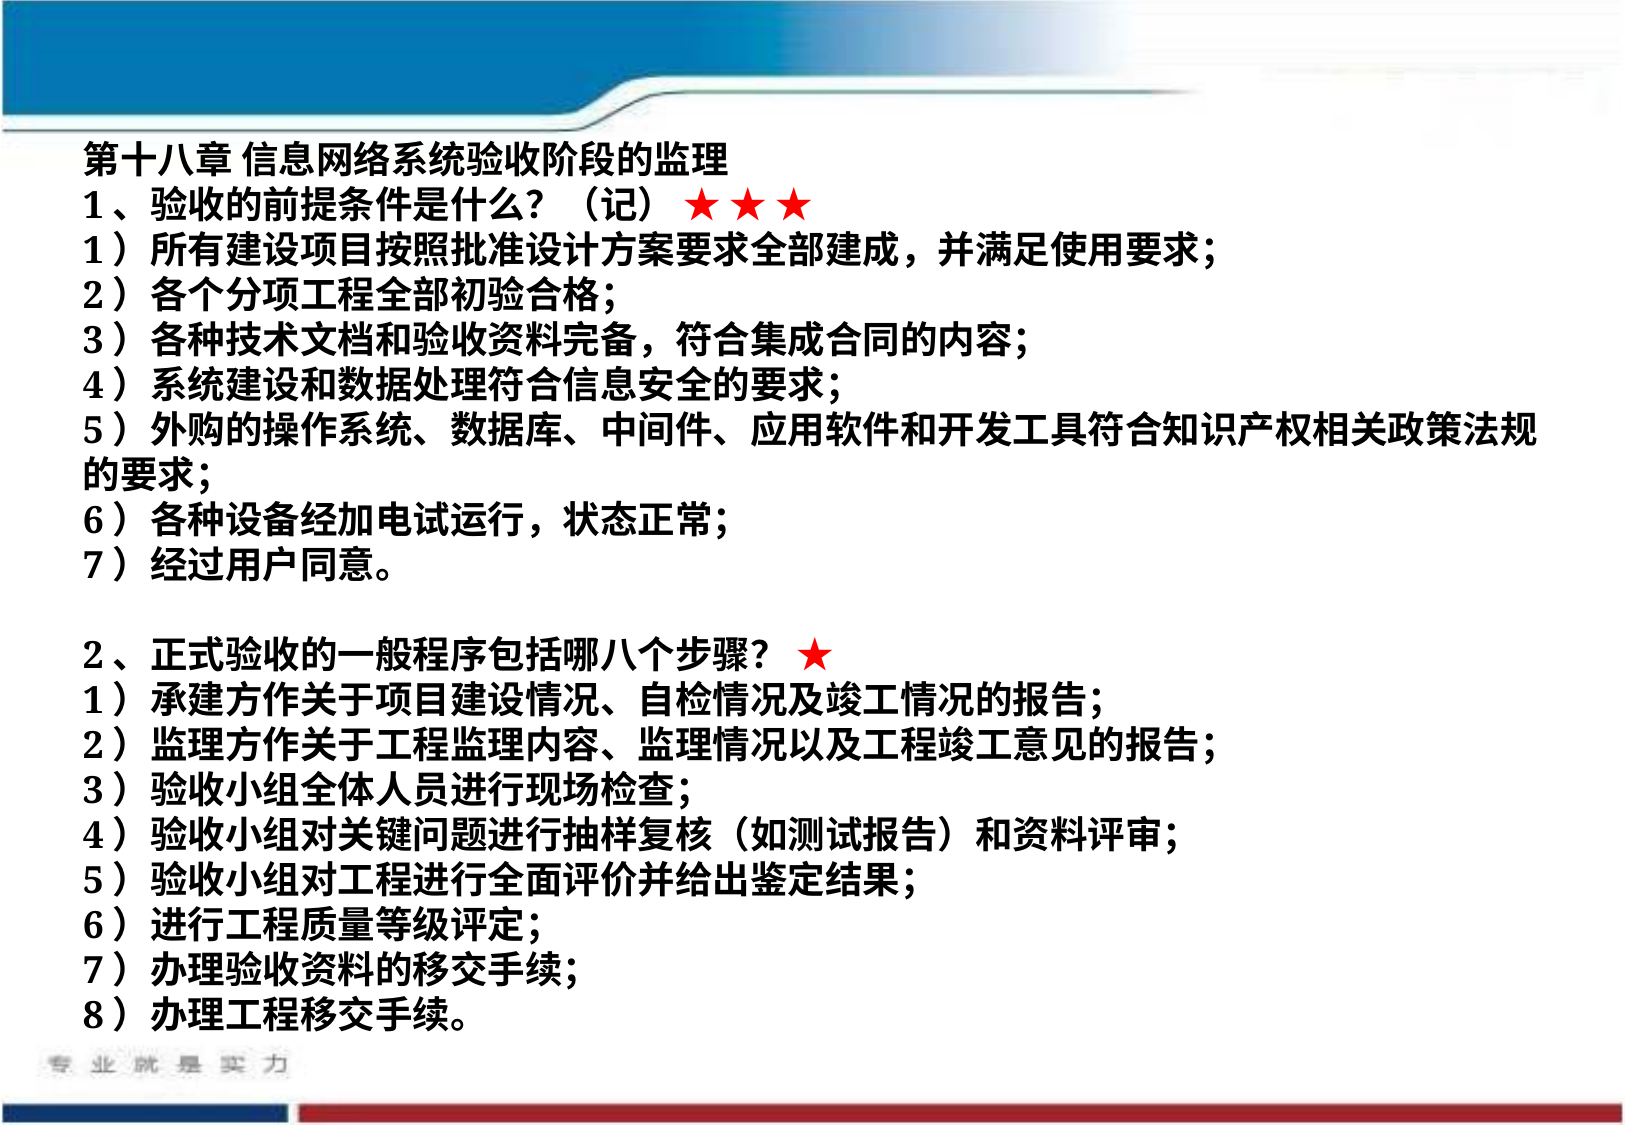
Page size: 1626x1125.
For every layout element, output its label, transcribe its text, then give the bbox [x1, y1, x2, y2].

text_box 第十八章 信息网络系统验收阶段的监理 1、验收的前提条件是什么？（记） ★ ★ ★ 1）所有建设项目按照批准设计方案要求全部建成，并满足使用要求； 2）各个分项工程全部初验合格； 3）各种技术文档和验收资料完备，符合集成合同的内容； 4）系统建设和数据处理符合信息安全的要求； 5）外购的操作系统、数据库、中间件、应用软件和开发工具符合知识产权相关政策法规的要求； 6）各种设备经加电试运行，状态正常； 7）经过用户同意。 2、正式验收的一般程序包括哪八个步骤？ ★ 1）承建方作关于项目建设情况、自检情况及竣工情况的报告； 2）监理方作关于工程监理内容、监理情况以及工程竣工意见的报告； 3）验收小组全体人员进行现场检查； 4）验收小组对关键问题进行抽样复核（如测试报告）和资料评审； 5）验收小组对工程进行全面评价并给出鉴定结果； 6）进行工程质量等级评定； 7）办理验收资料的移交手续； 8）办理工程移交手续。 [68, 129, 1563, 1089]
picture [1, 0, 1625, 1125]
